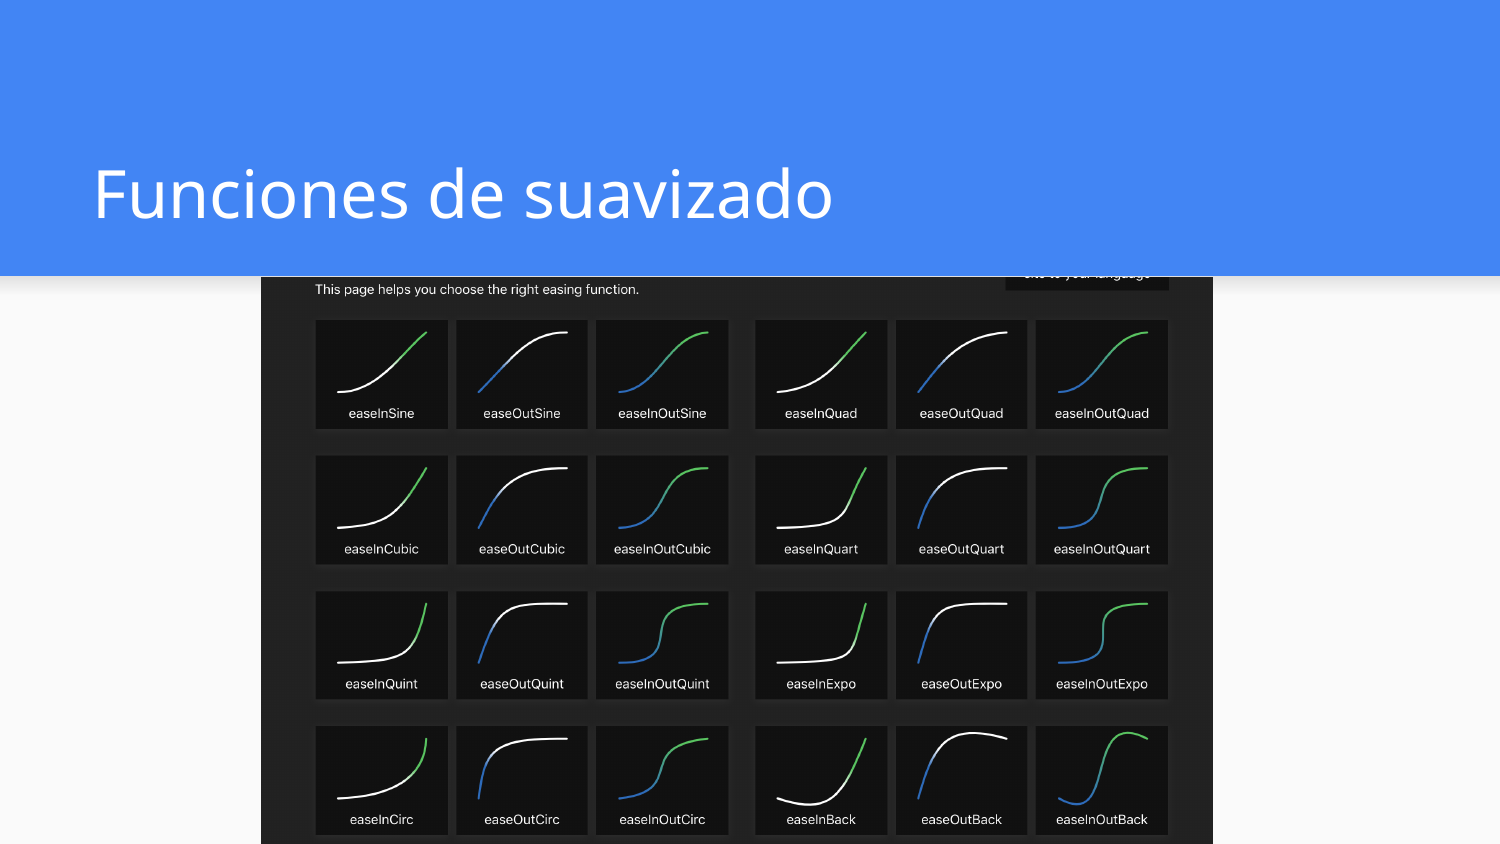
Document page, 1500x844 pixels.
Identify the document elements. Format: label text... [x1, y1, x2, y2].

title Funciones de suavizado [77, 121, 1427, 248]
picture [261, 277, 1213, 844]
